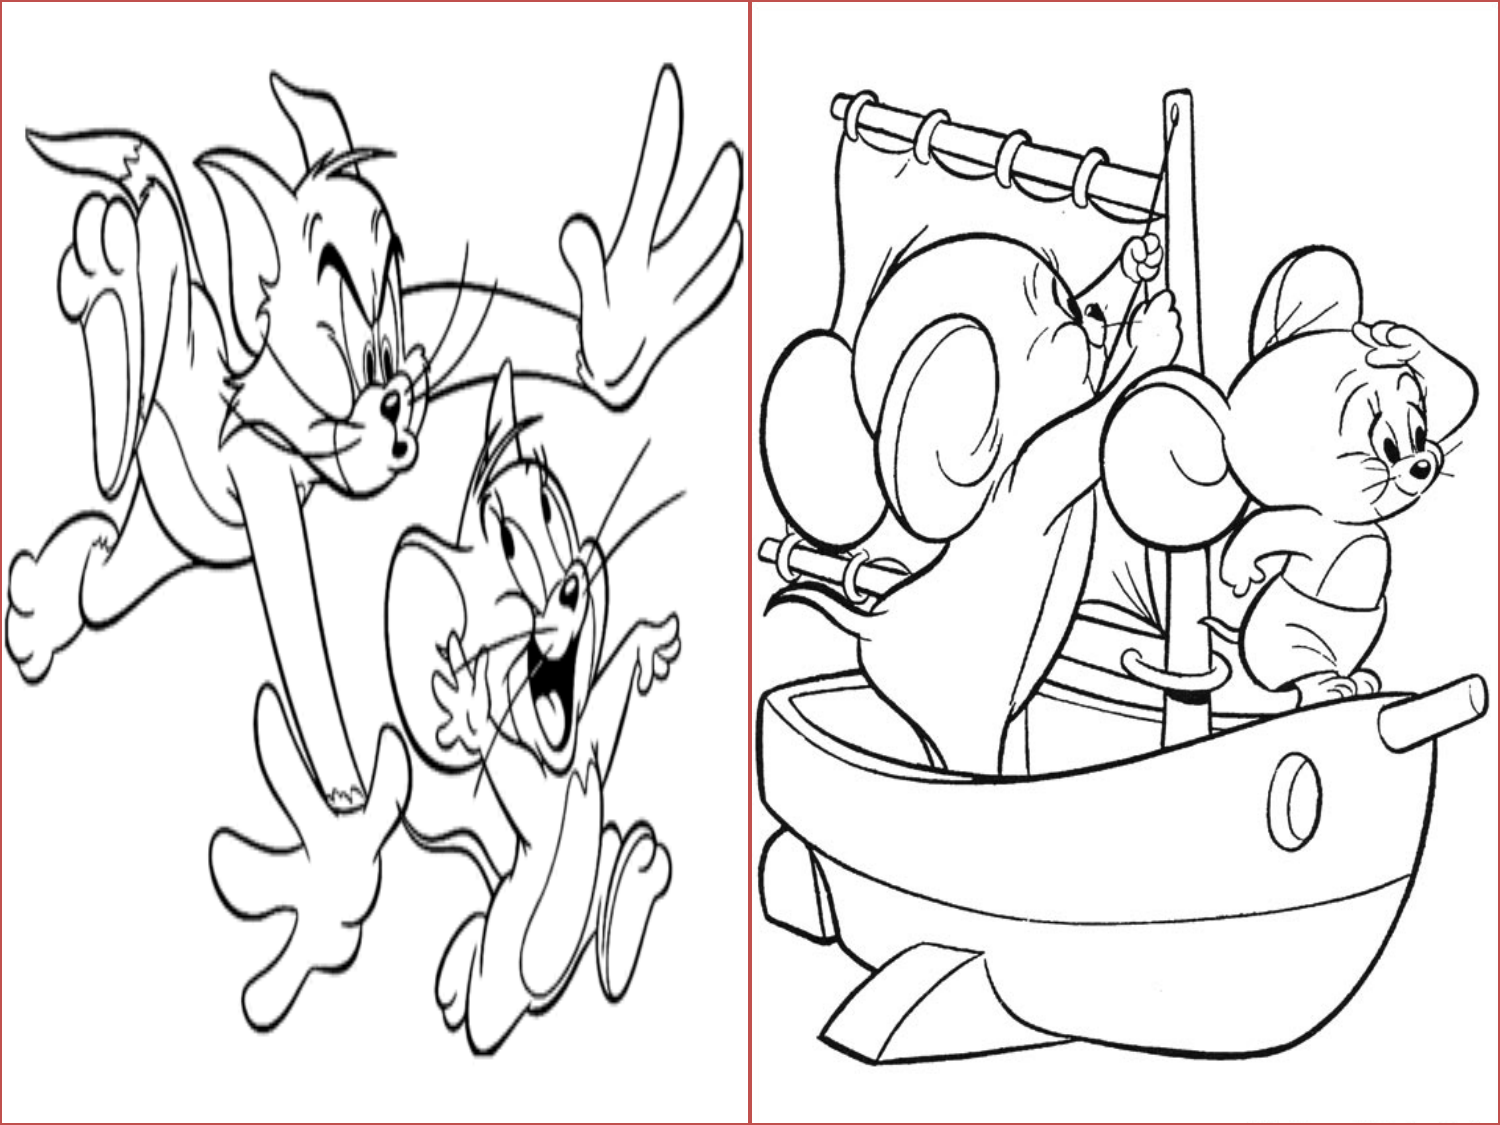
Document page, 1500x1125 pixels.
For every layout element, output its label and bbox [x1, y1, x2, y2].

text_box [748, 0, 1500, 1125]
text_box [0, 0, 748, 1125]
